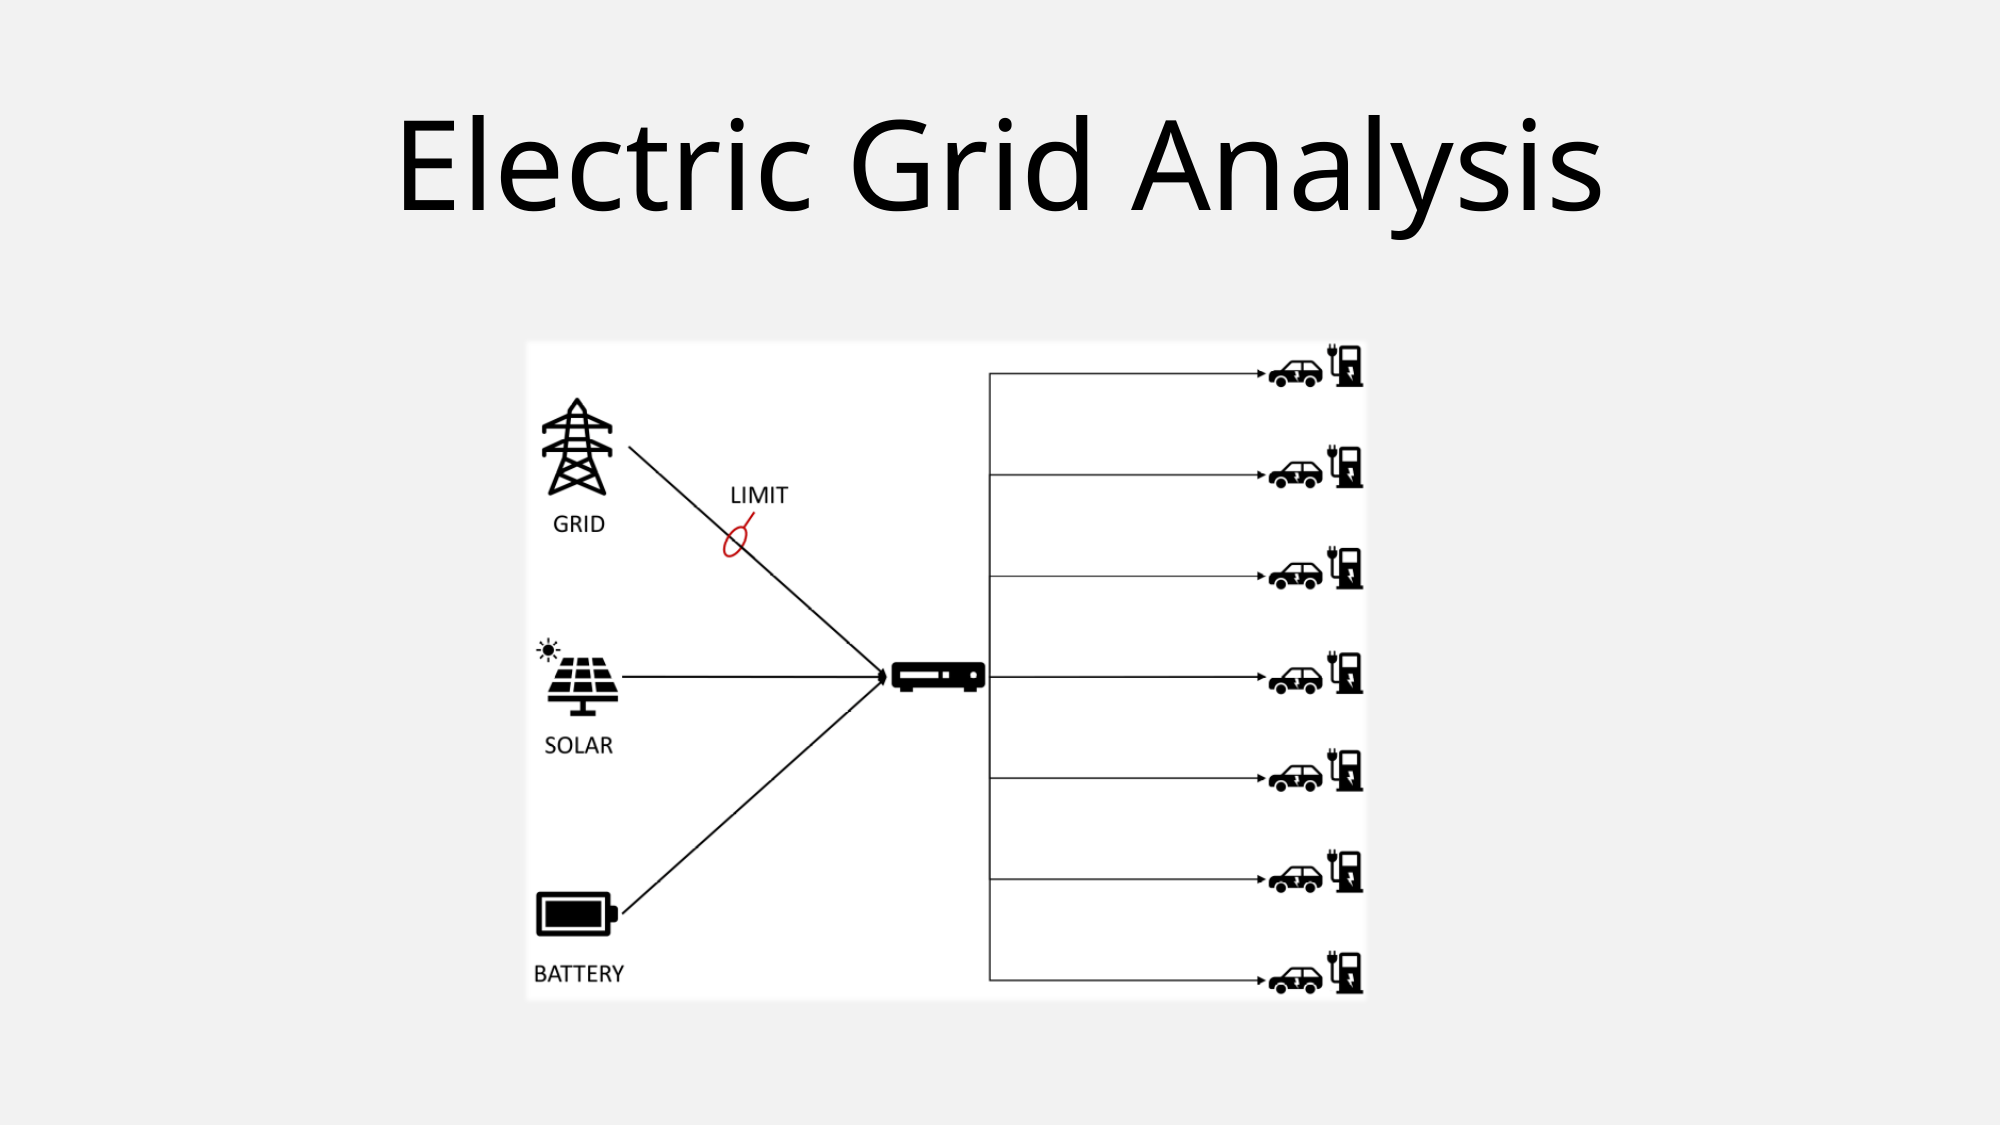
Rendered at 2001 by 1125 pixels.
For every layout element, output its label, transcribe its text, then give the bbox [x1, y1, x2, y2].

picture [522, 337, 1371, 1006]
title Electric Grid Analysis [249, 0, 1750, 246]
